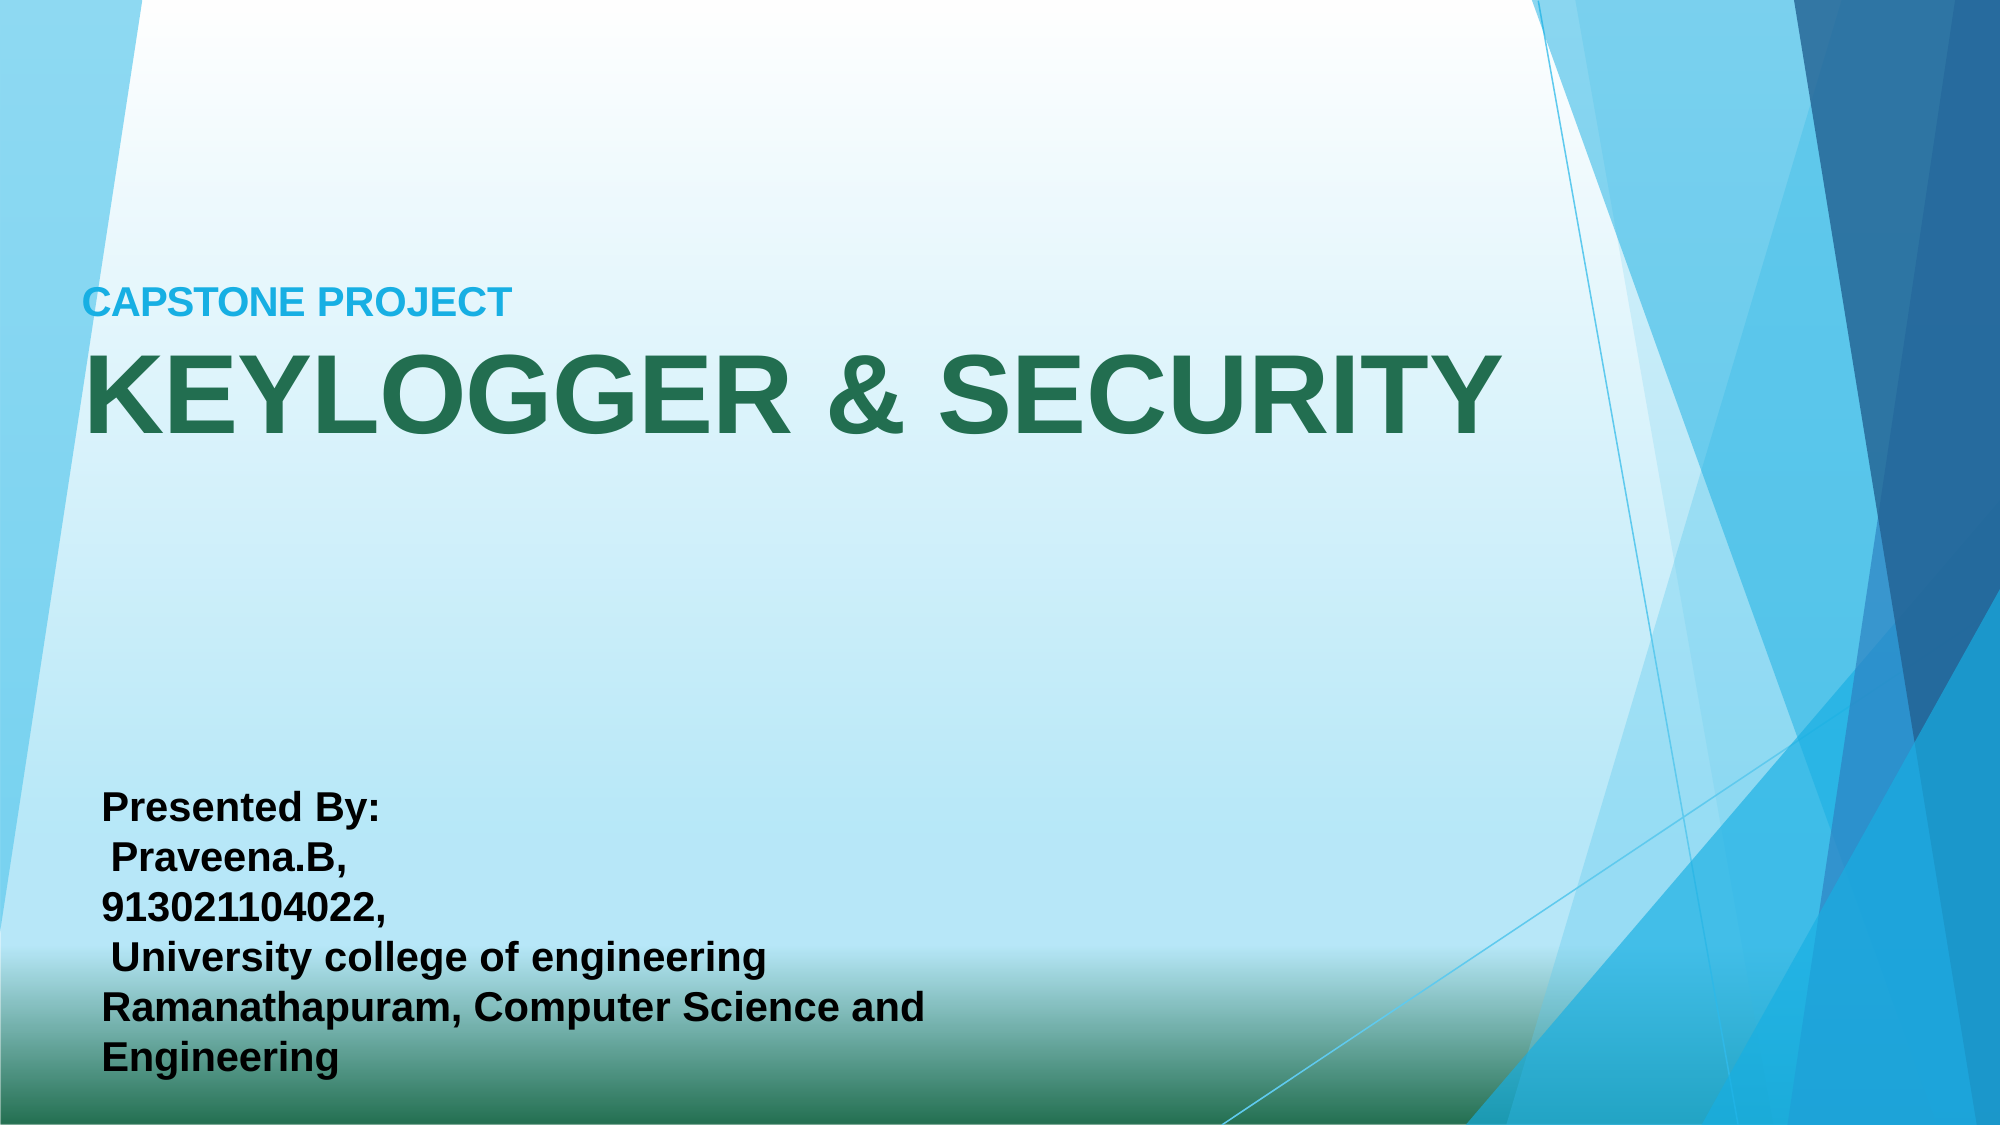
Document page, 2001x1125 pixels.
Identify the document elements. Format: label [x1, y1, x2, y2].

text_box [1220, 0, 2000, 1125]
picture [0, 0, 1220, 1125]
